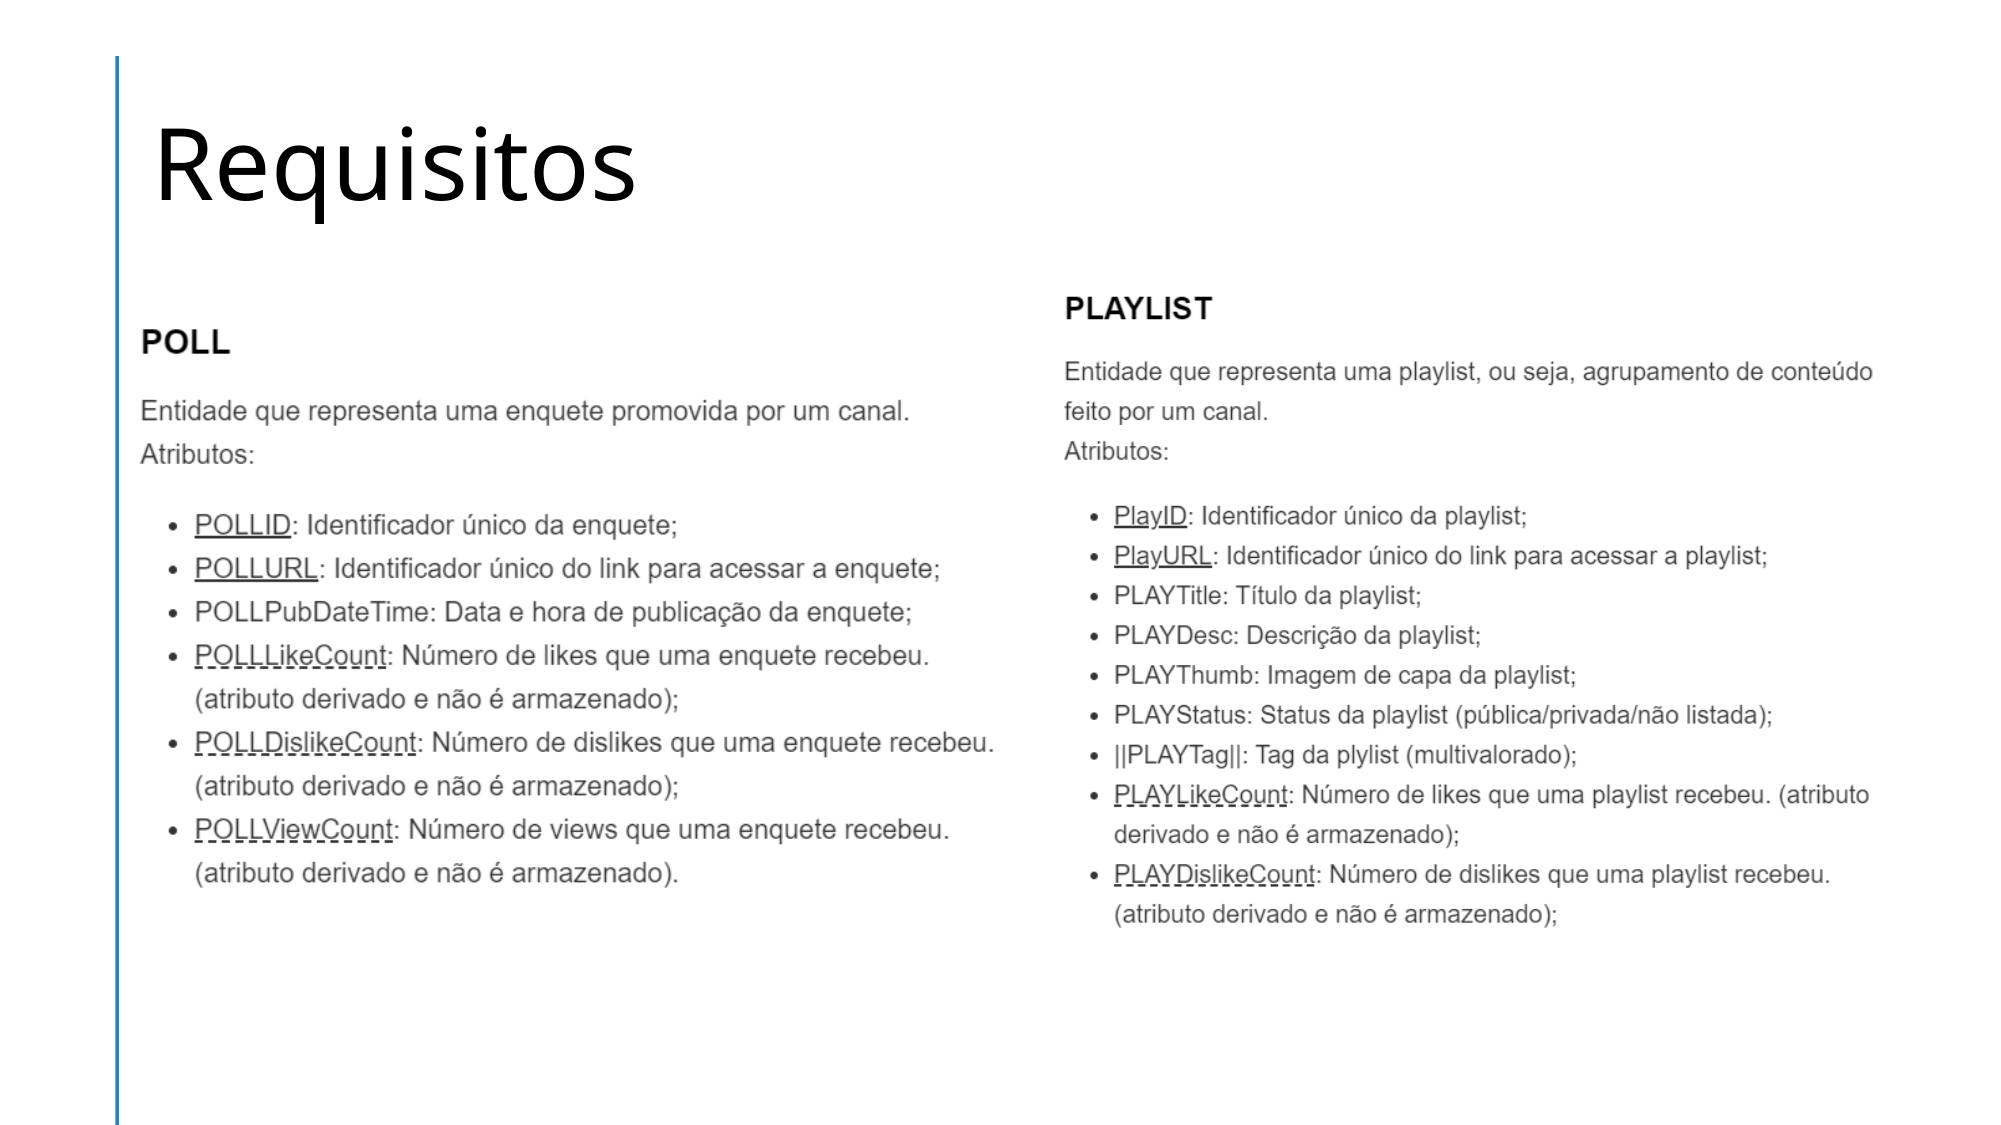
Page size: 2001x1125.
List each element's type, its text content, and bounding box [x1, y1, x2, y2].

picture [1047, 277, 1890, 939]
picture [131, 305, 1001, 911]
title Requisitos [137, 59, 1863, 278]
